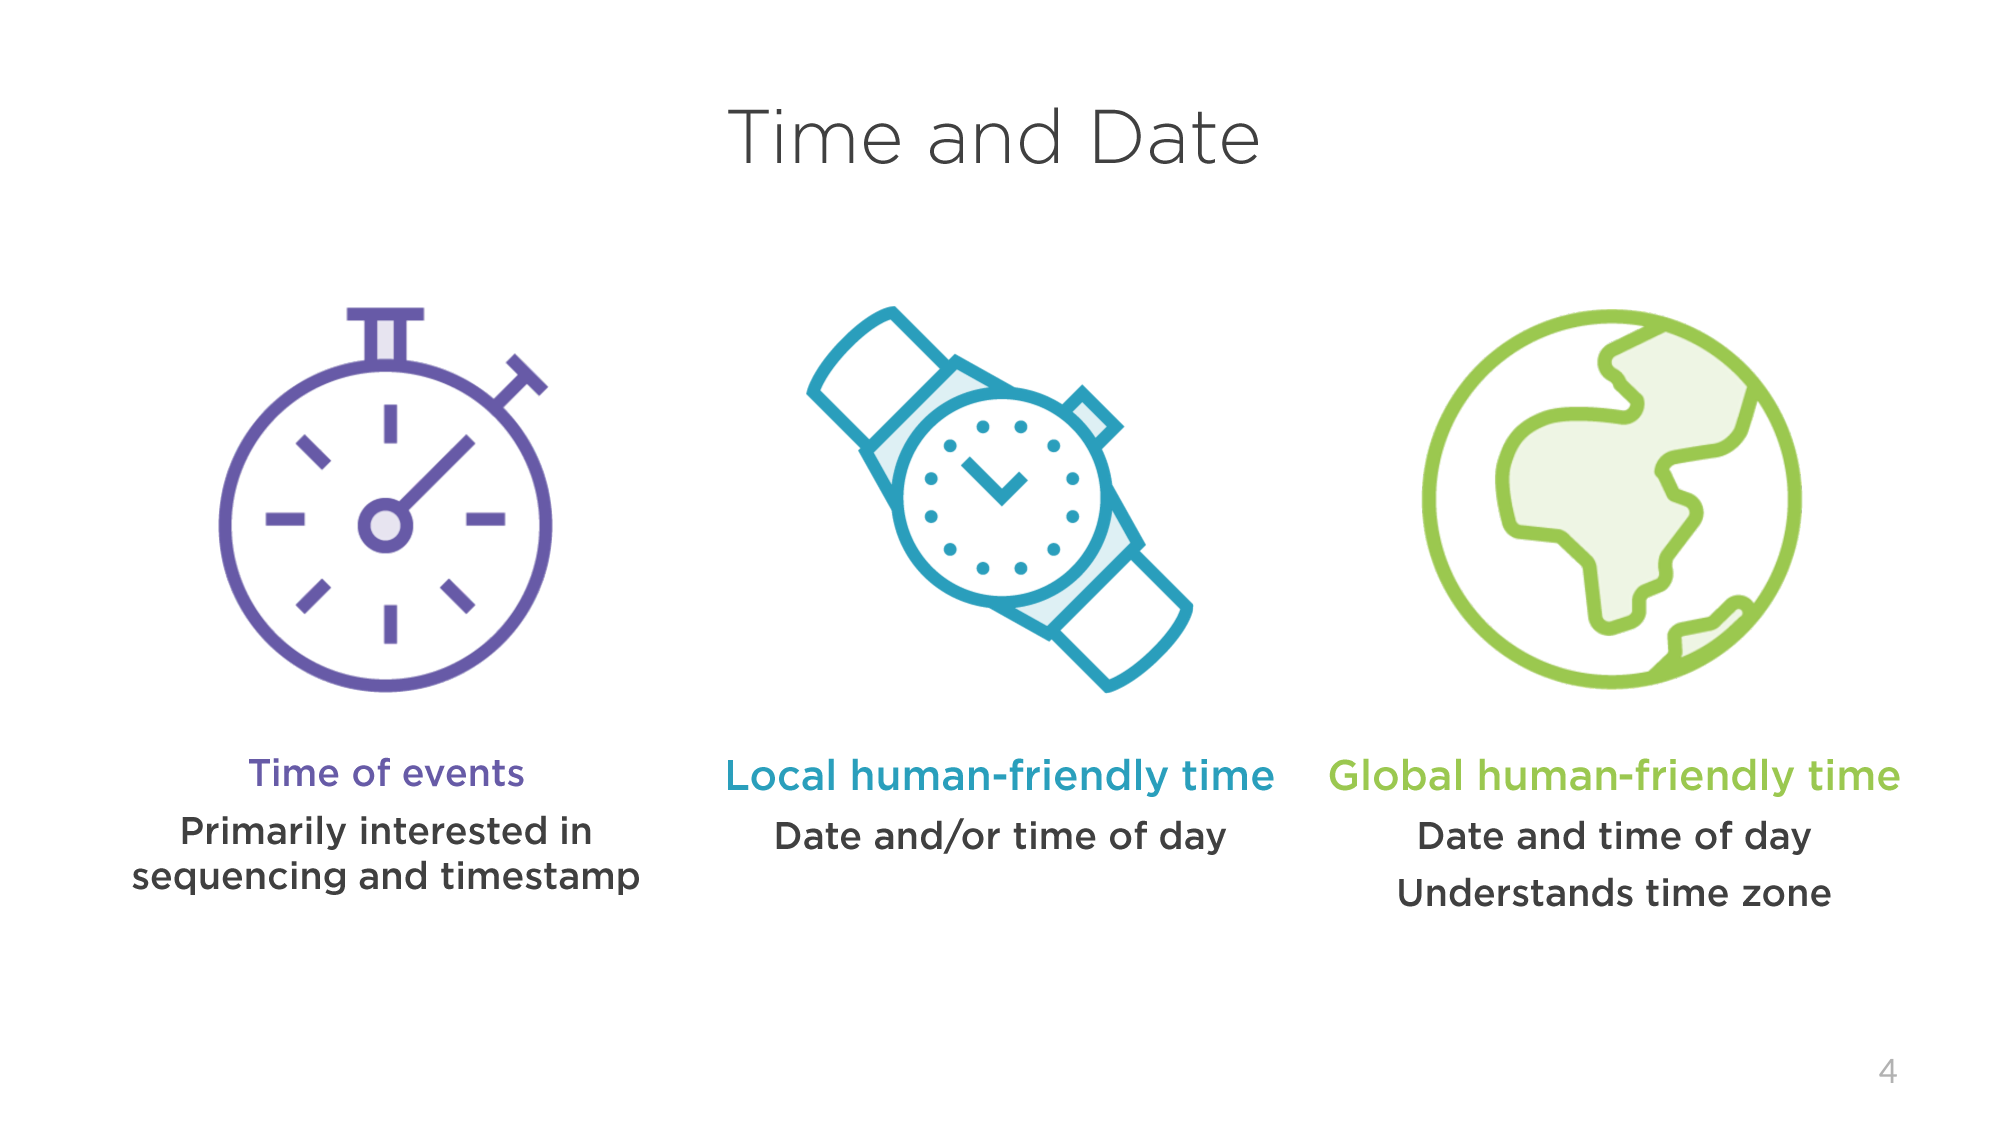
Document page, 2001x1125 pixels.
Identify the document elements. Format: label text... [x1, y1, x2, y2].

picture [1416, 811, 1832, 858]
slide_number 4 [1437, 1046, 1898, 1103]
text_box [723, 749, 1296, 800]
picture [218, 306, 554, 693]
picture [1421, 308, 1803, 691]
picture [723, 89, 1304, 181]
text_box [131, 806, 663, 898]
picture [1396, 869, 1853, 915]
picture [773, 811, 1246, 858]
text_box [1326, 749, 1922, 800]
picture [804, 305, 1194, 695]
picture [247, 749, 545, 795]
